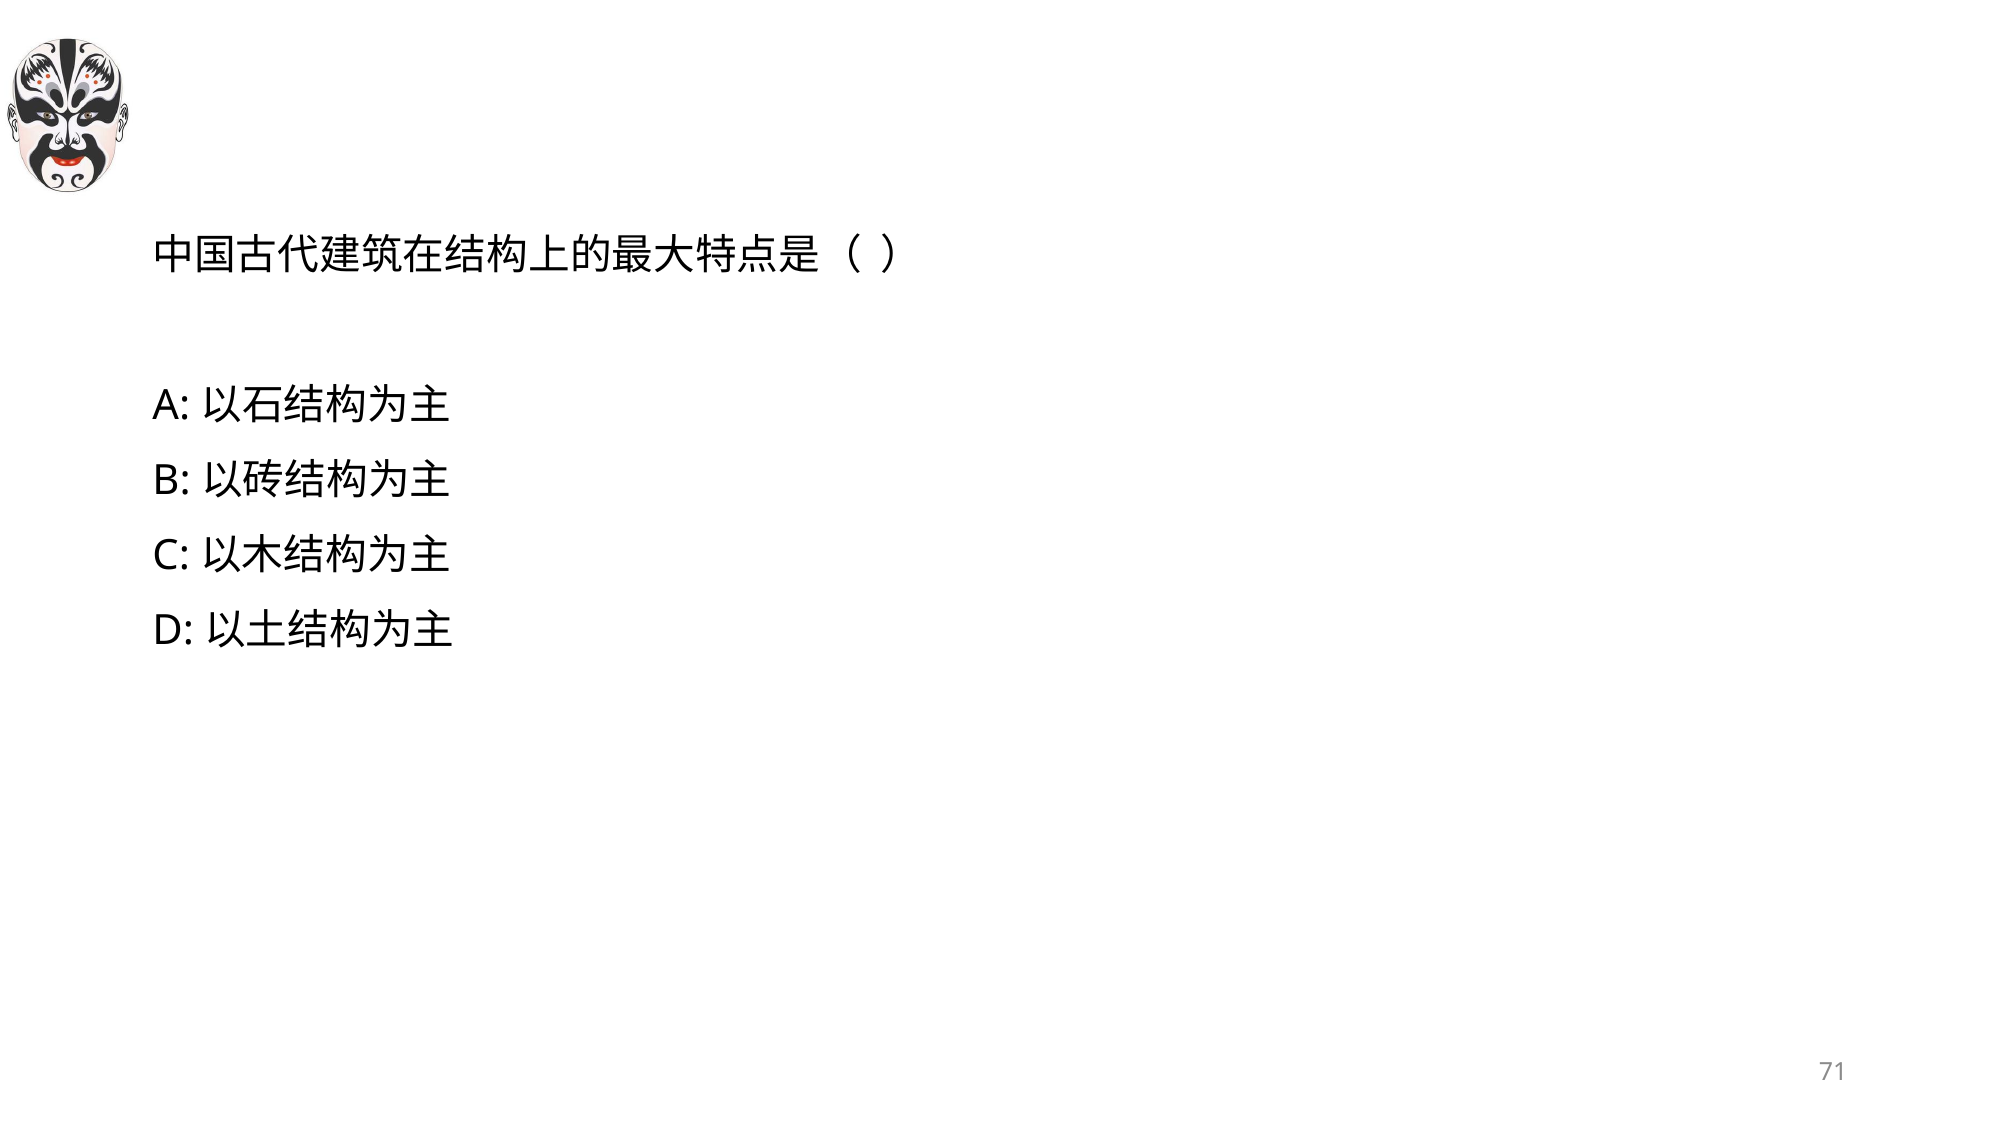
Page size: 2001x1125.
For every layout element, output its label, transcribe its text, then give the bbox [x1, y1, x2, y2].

picture [0, 29, 133, 196]
slide_number 71 [1412, 1042, 1863, 1103]
list 中国古代建筑在结构上的最大特点是（ ） A:以石结构为主 B:以砖结构为主 C:以木结构为主 D:以土结构为主 [137, 195, 1863, 1014]
